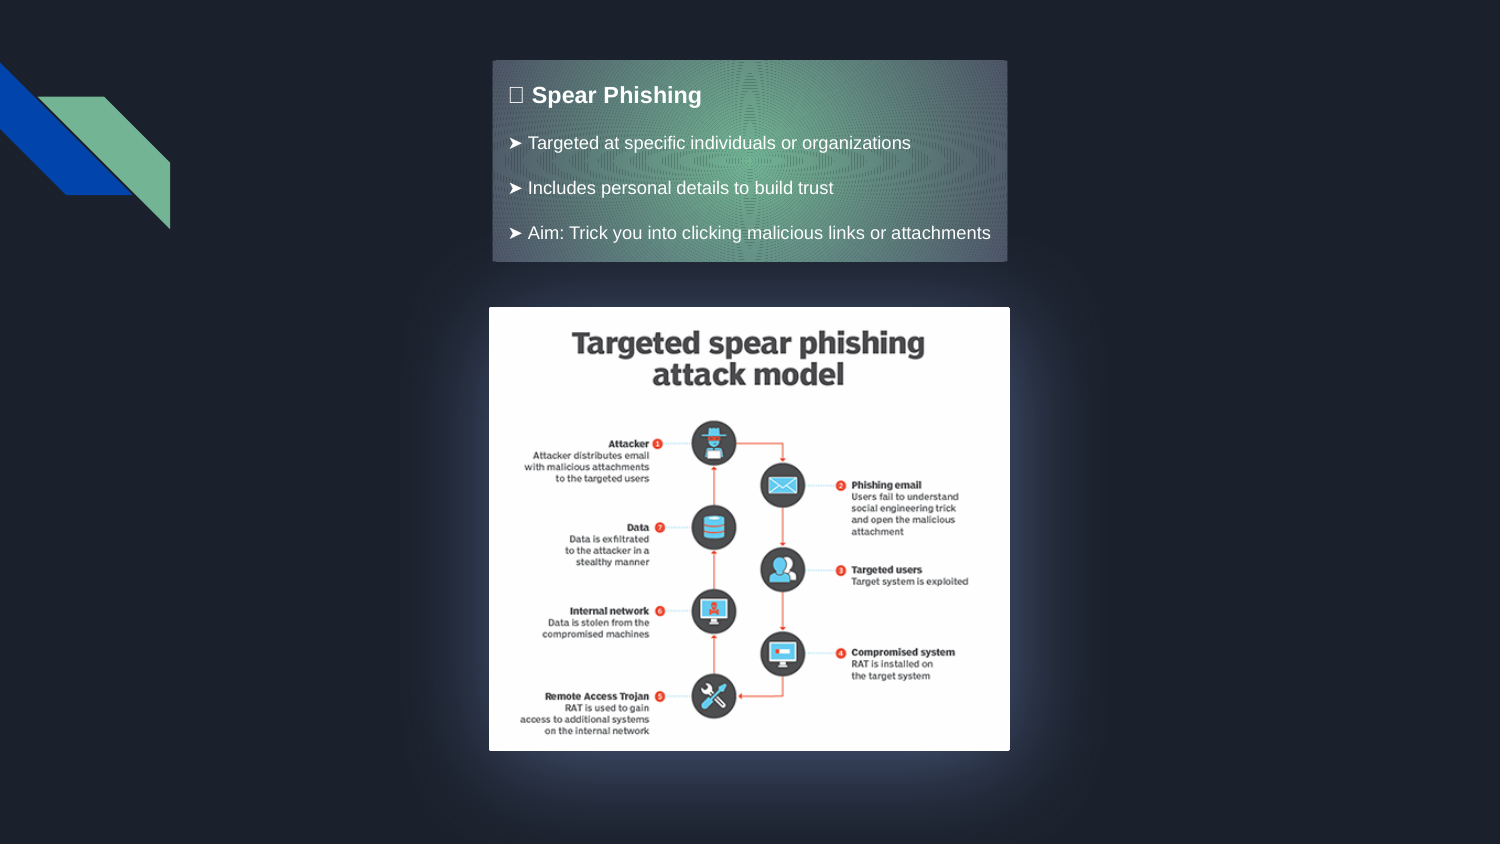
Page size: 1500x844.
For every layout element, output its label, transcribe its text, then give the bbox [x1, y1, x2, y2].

list 🎯 Spear Phishing ➤ Targeted at specific individuals or organizations ➤ Includes personal details to build trust ➤ Aim: Trick you into clicking malicious links or attachments [492, 60, 1008, 262]
picture [492, 309, 1008, 749]
